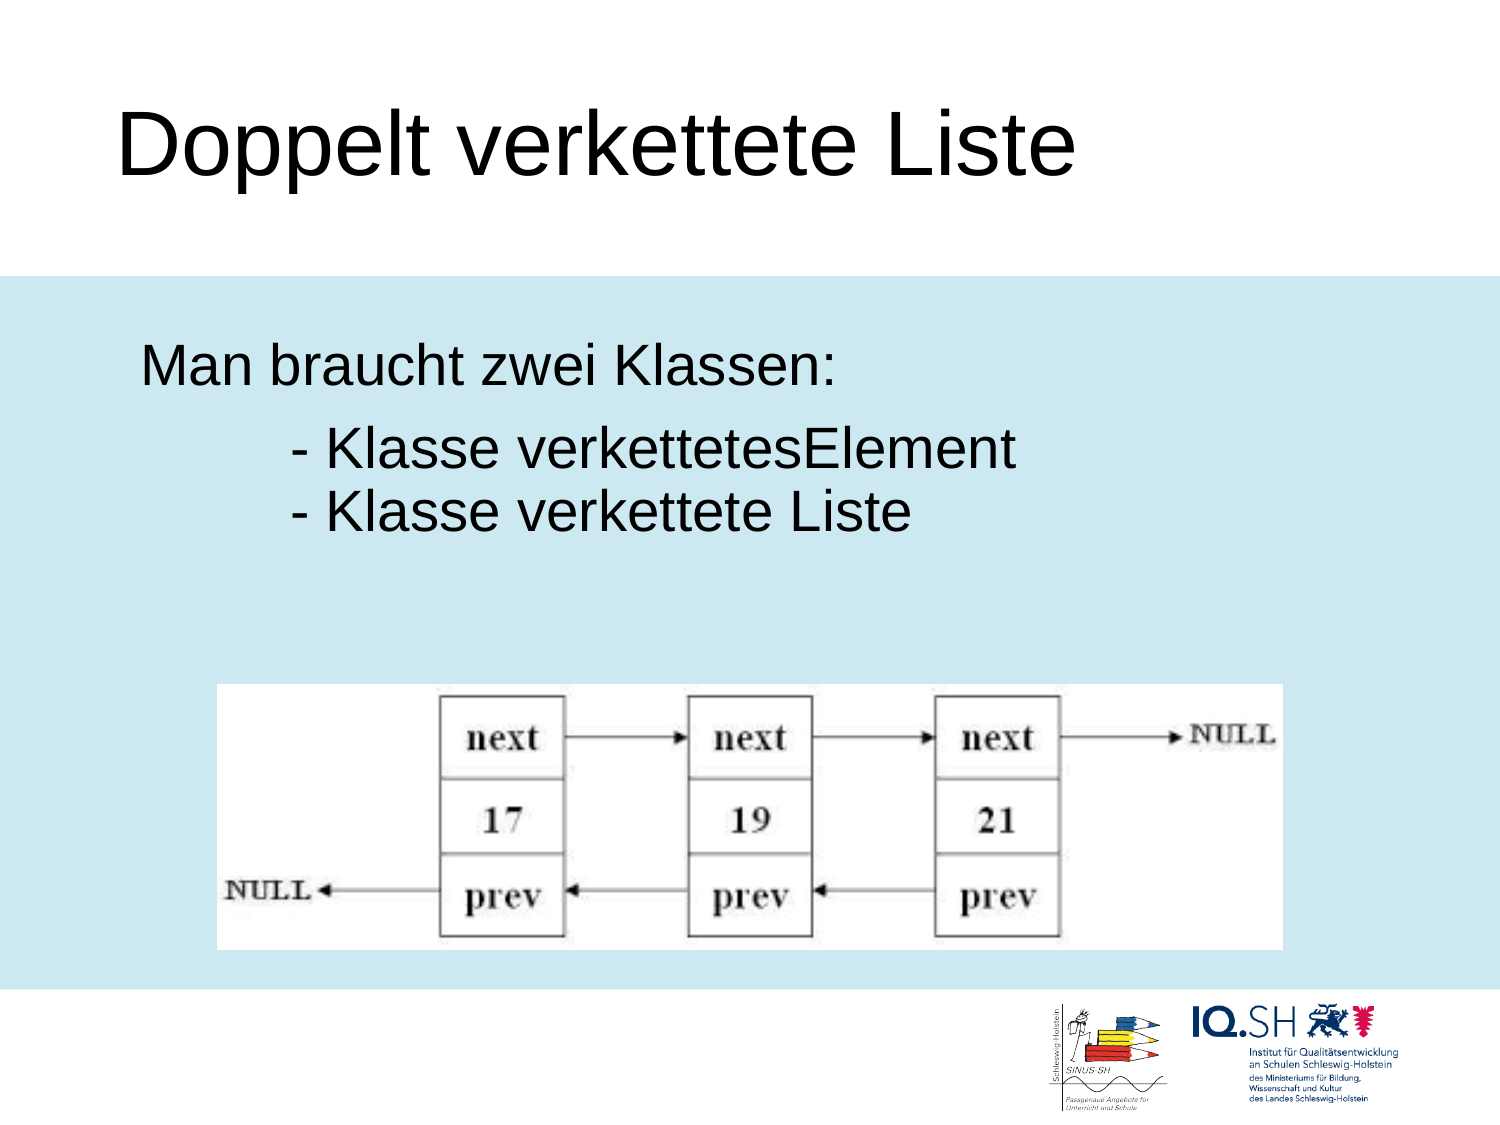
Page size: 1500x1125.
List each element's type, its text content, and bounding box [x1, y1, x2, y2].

text_box Man braucht zwei Klassen: - Klasse verkettetesElement - Klasse verkettete Liste [125, 327, 1425, 986]
picture [956, 986, 1398, 1125]
picture [217, 684, 1283, 950]
list [100, 302, 1400, 961]
title Doppelt verkettete Liste [100, 36, 1400, 256]
